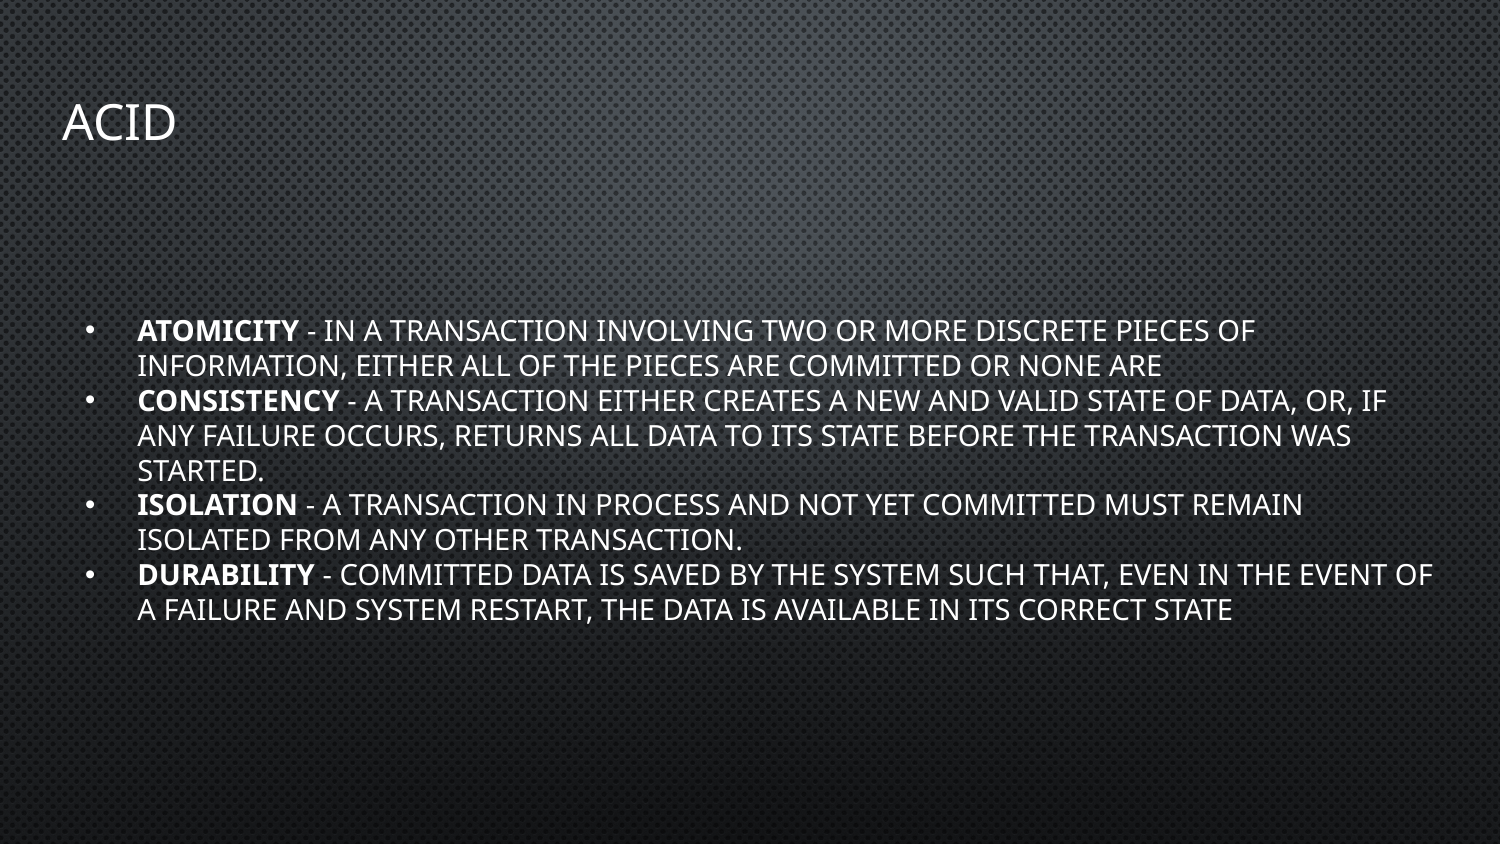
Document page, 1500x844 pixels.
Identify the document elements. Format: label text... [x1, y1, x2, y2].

picture [0, 0, 1500, 844]
list Atomicity - in a transaction involving two or more discrete pieces of information, either all of the pieces are committed or none are Consistency - a transaction either creates a new and valid state of data, or, if any failure occurs, returns all data to its state before the transaction was started. Isolation - a transaction in process and not yet committed must remain isolated from any other transaction. Durability - committed data is saved by the system such that, even in the event of a failure and system restart, the data is available in its correct state [51, 189, 1449, 750]
title ACID [51, 72, 1449, 167]
